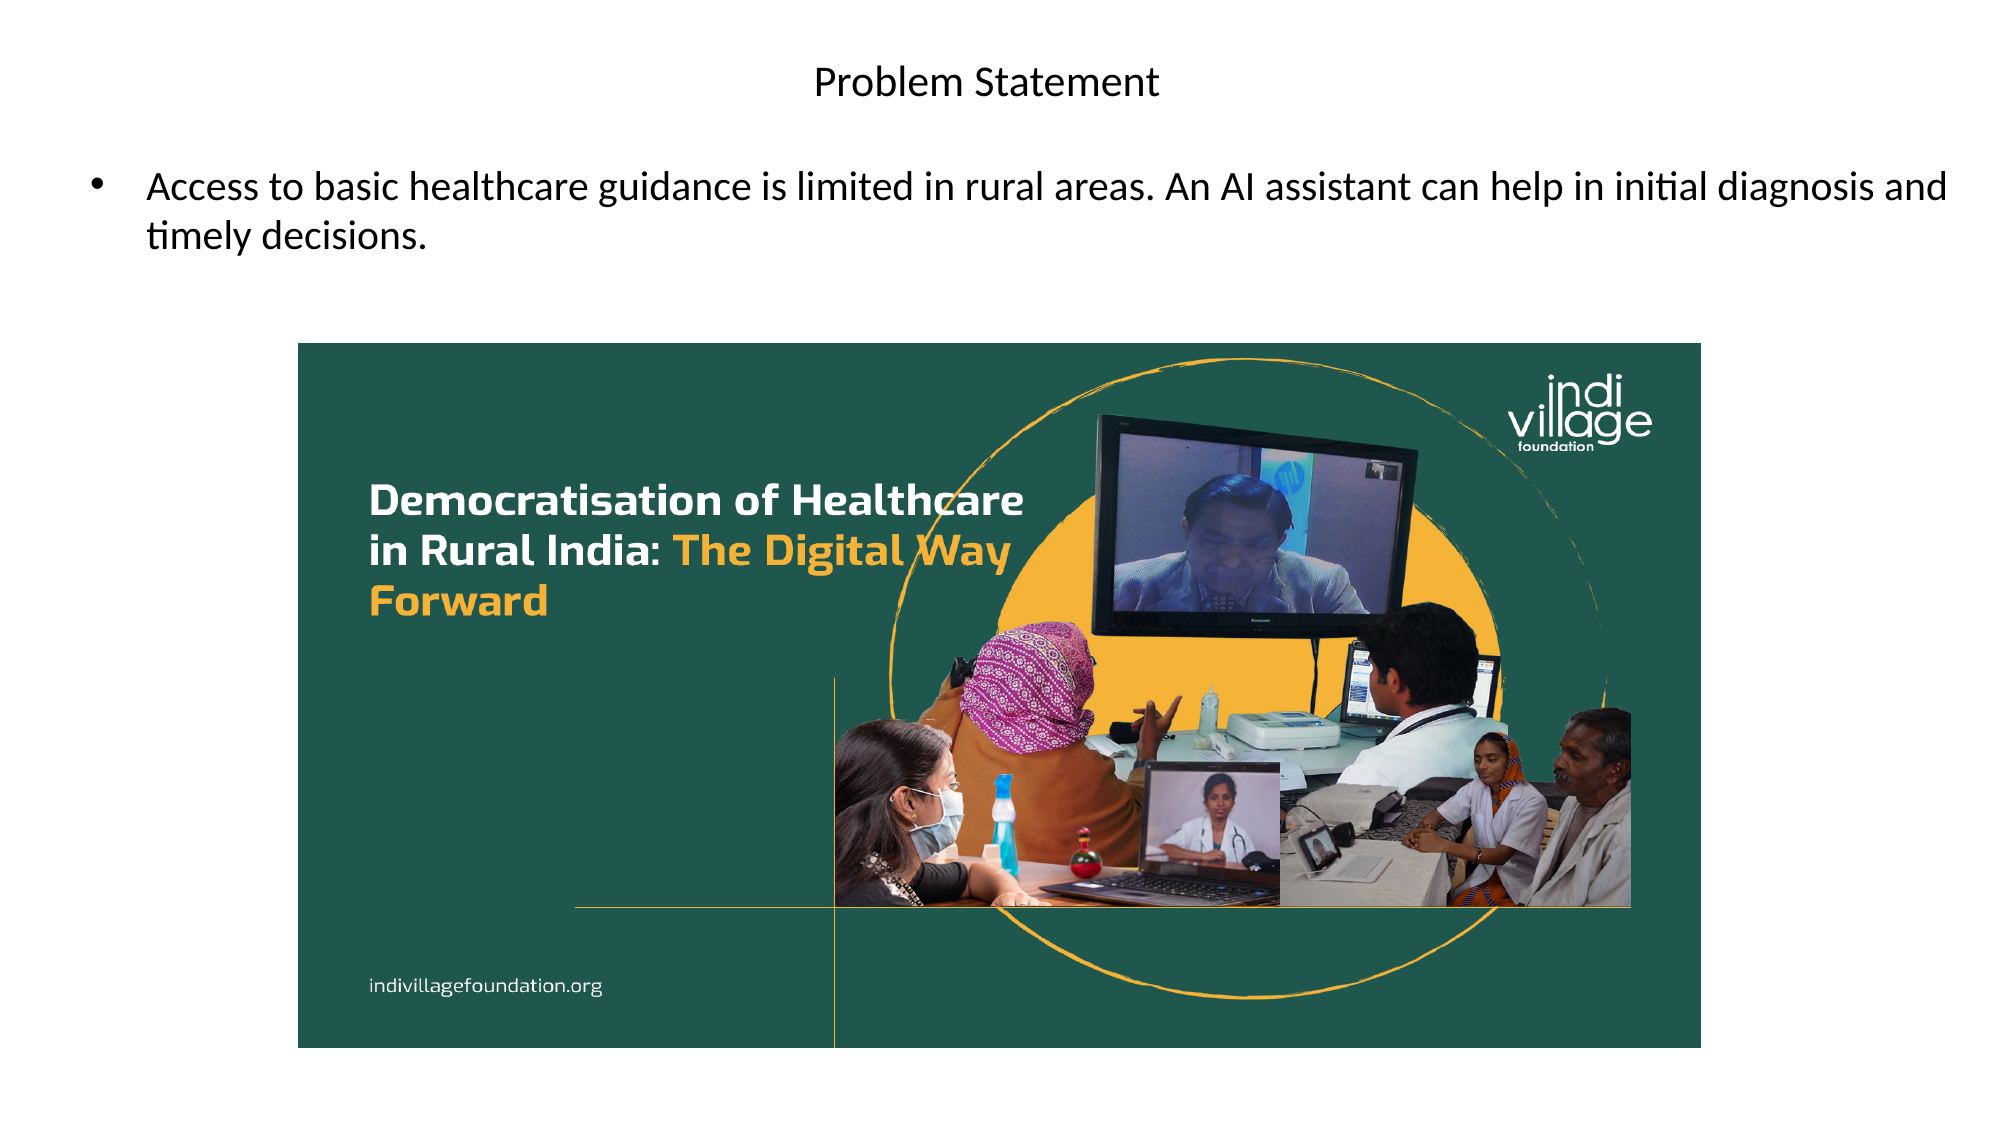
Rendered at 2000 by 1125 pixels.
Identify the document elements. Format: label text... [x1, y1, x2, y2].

list Access to basic healthcare guidance is limited in rural areas. An AI assistant can help in initial diagnosis and timely decisions. [75, 150, 2000, 325]
title Problem Statement [603, 45, 1372, 114]
picture [298, 343, 1701, 1048]
